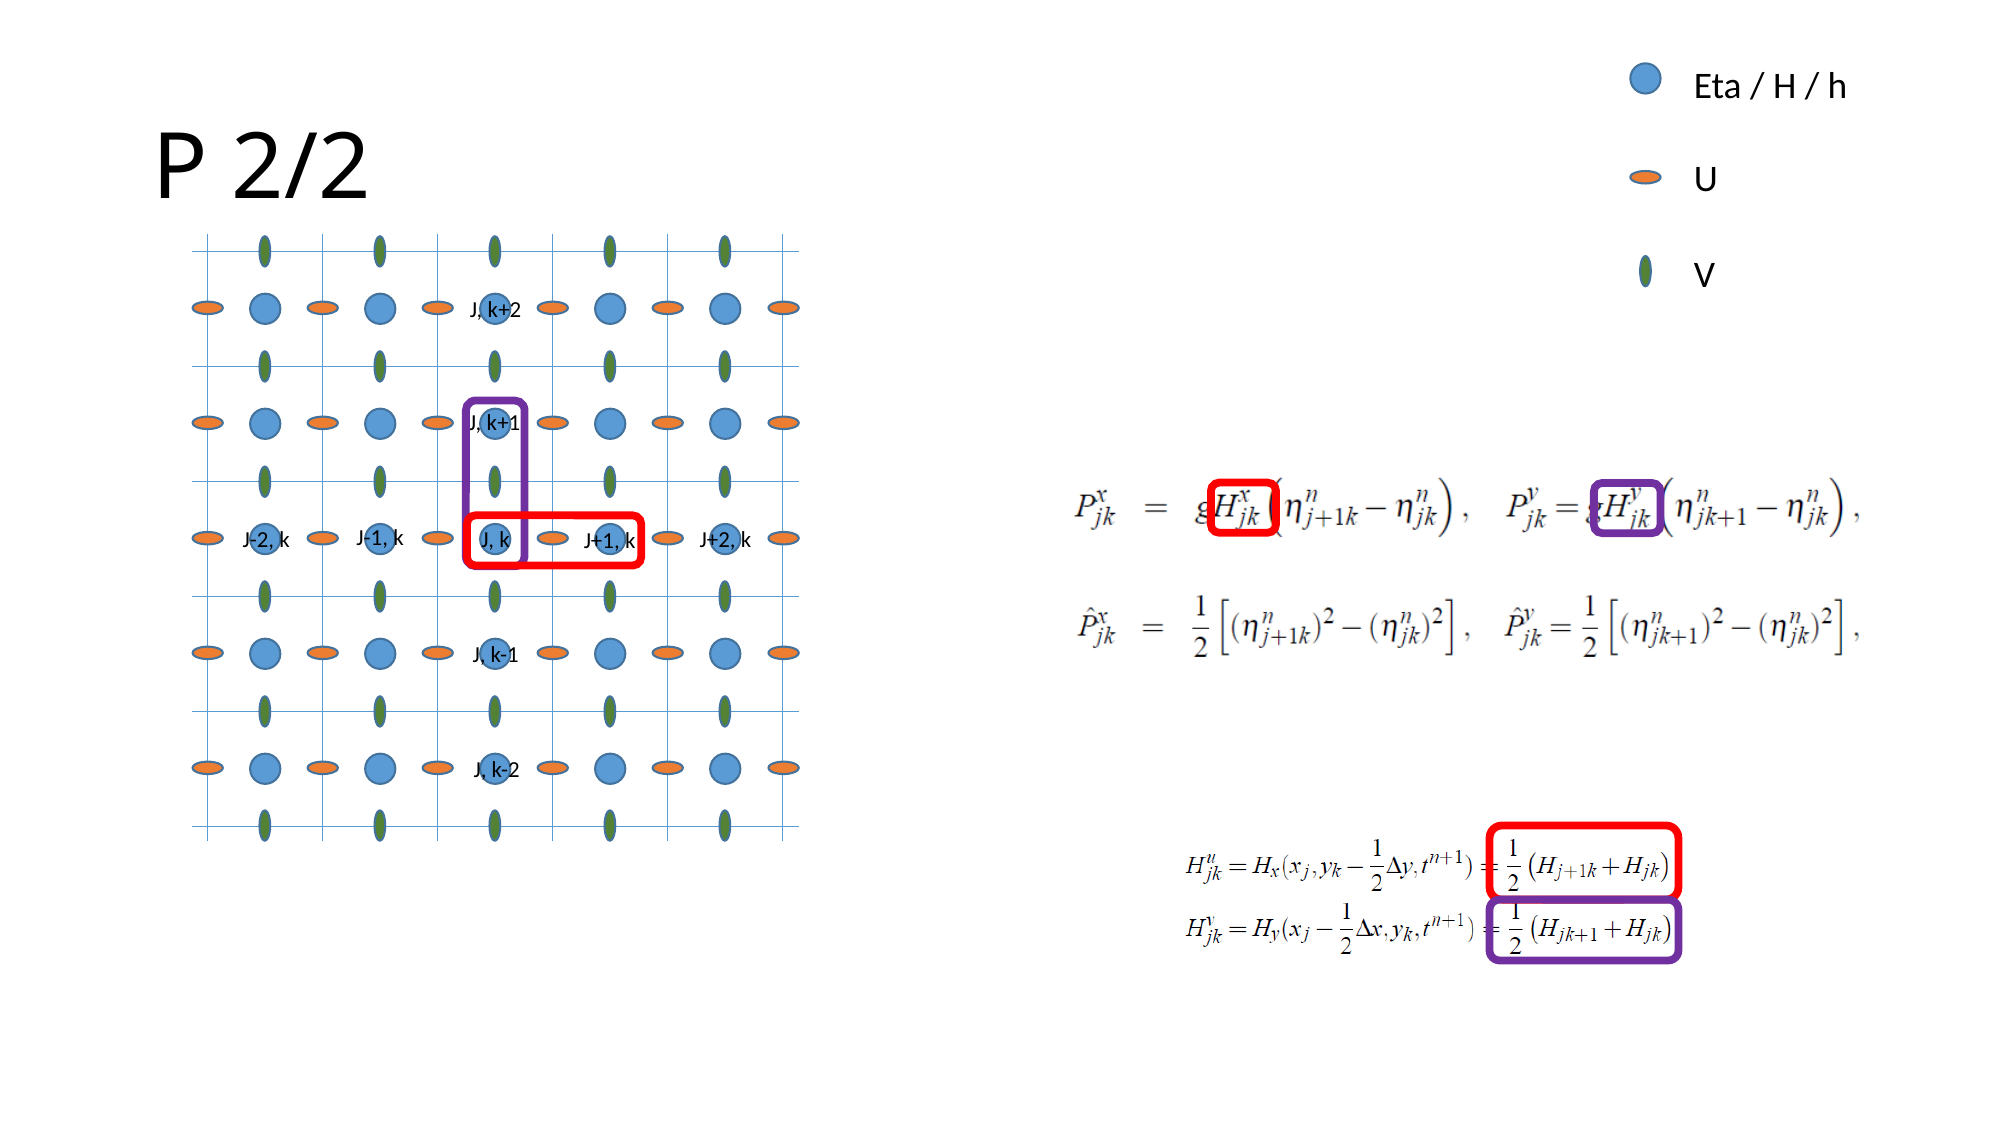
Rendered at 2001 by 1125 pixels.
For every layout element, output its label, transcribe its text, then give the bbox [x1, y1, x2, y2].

title P 2/2 [137, 59, 1630, 278]
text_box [192, 301, 227, 775]
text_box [1630, 53, 1899, 304]
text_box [227, 286, 767, 791]
text_box [1491, 824, 1677, 830]
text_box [191, 233, 800, 842]
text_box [767, 301, 799, 775]
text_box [1176, 830, 1694, 967]
picture [1062, 584, 1871, 666]
picture [1050, 473, 1882, 548]
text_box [259, 791, 731, 841]
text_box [259, 236, 731, 286]
